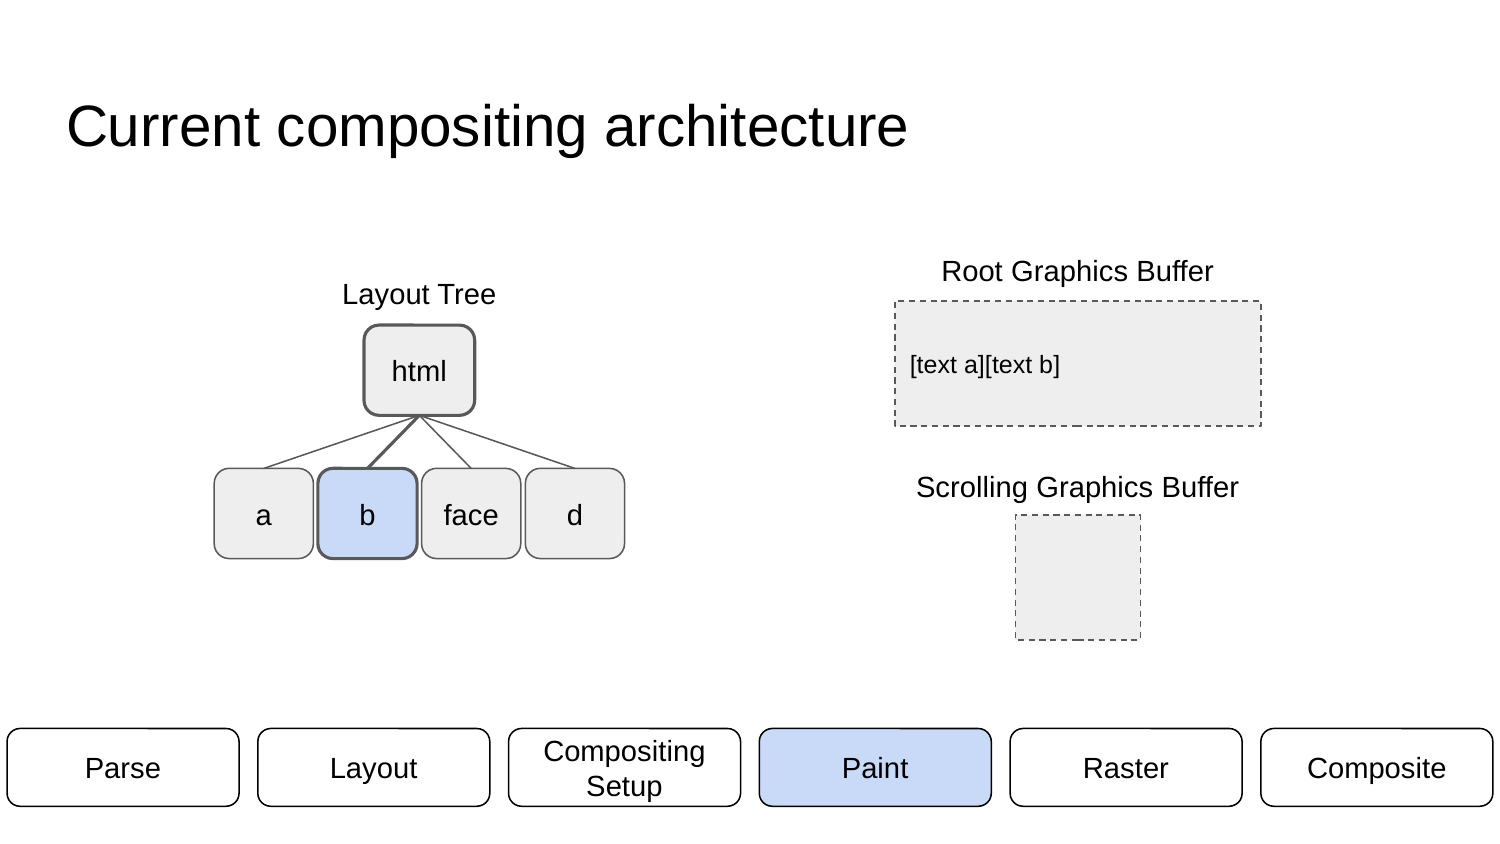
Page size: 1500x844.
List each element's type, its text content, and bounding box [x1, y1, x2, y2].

title Current compositing architecture [51, 72, 1449, 167]
text_box Paint [759, 728, 992, 807]
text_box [213, 226, 625, 559]
text_box Layout [257, 728, 490, 807]
text_box Compositing Setup [508, 728, 741, 807]
text_box Composite [1260, 728, 1493, 807]
text_box Raster [1010, 728, 1243, 807]
text_box Parse [7, 728, 240, 807]
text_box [894, 203, 1262, 641]
